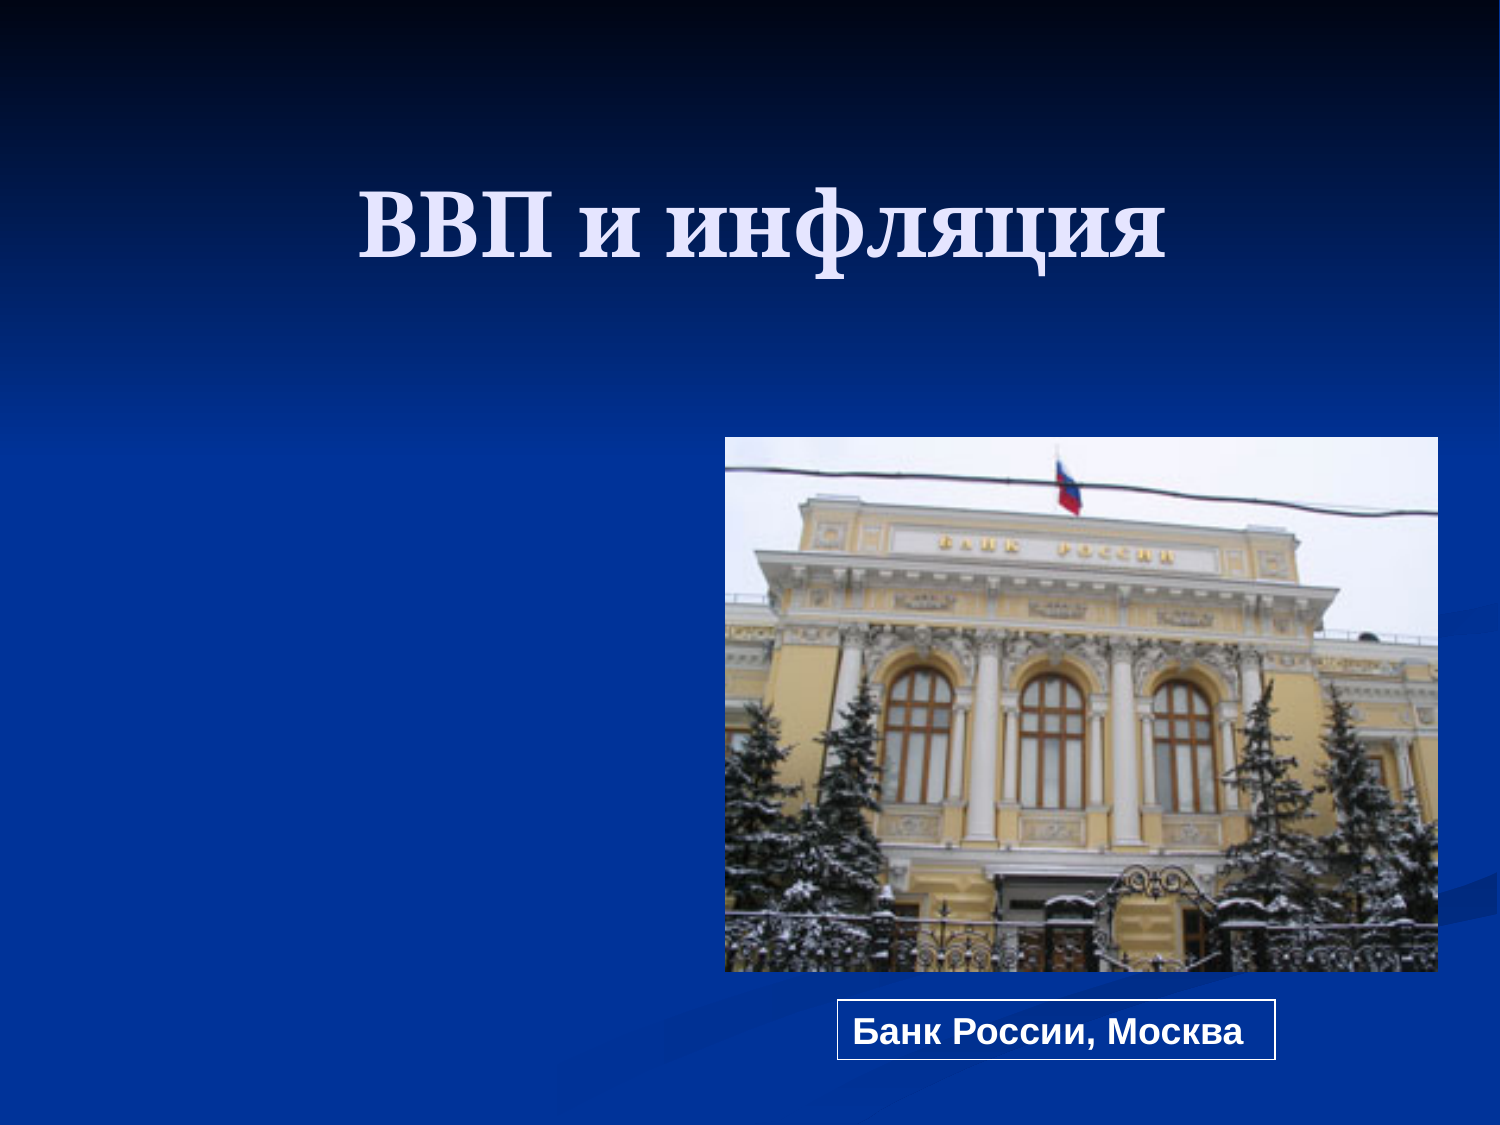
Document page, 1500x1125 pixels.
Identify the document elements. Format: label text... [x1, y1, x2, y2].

picture [724, 437, 1438, 973]
text_box Банк России, Москва [837, 999, 1275, 1060]
title ВВП и инфляция [99, 99, 1425, 342]
